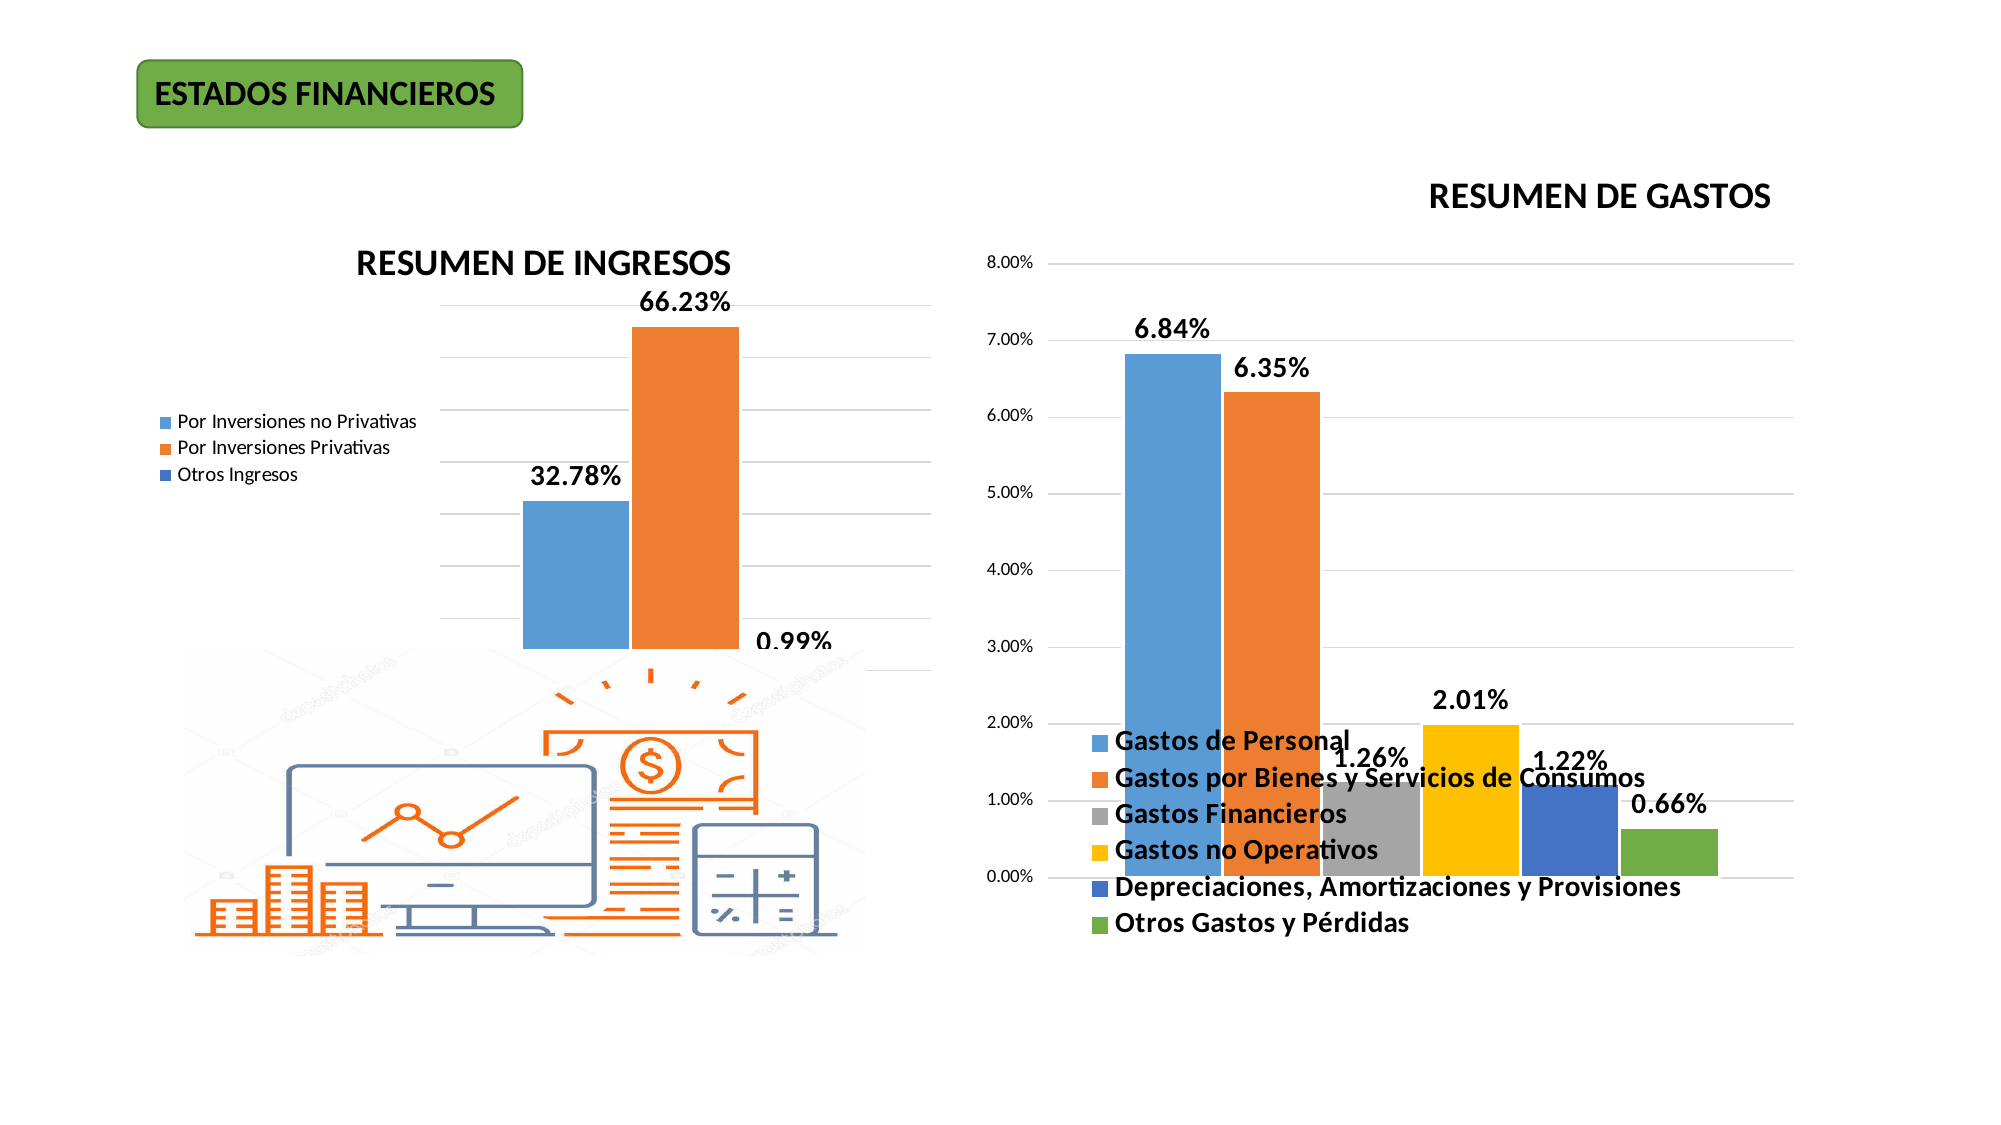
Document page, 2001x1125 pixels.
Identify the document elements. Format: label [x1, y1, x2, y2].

chart [969, 154, 1811, 956]
picture [184, 649, 866, 956]
text_box [137, 59, 523, 138]
chart [139, 218, 948, 680]
